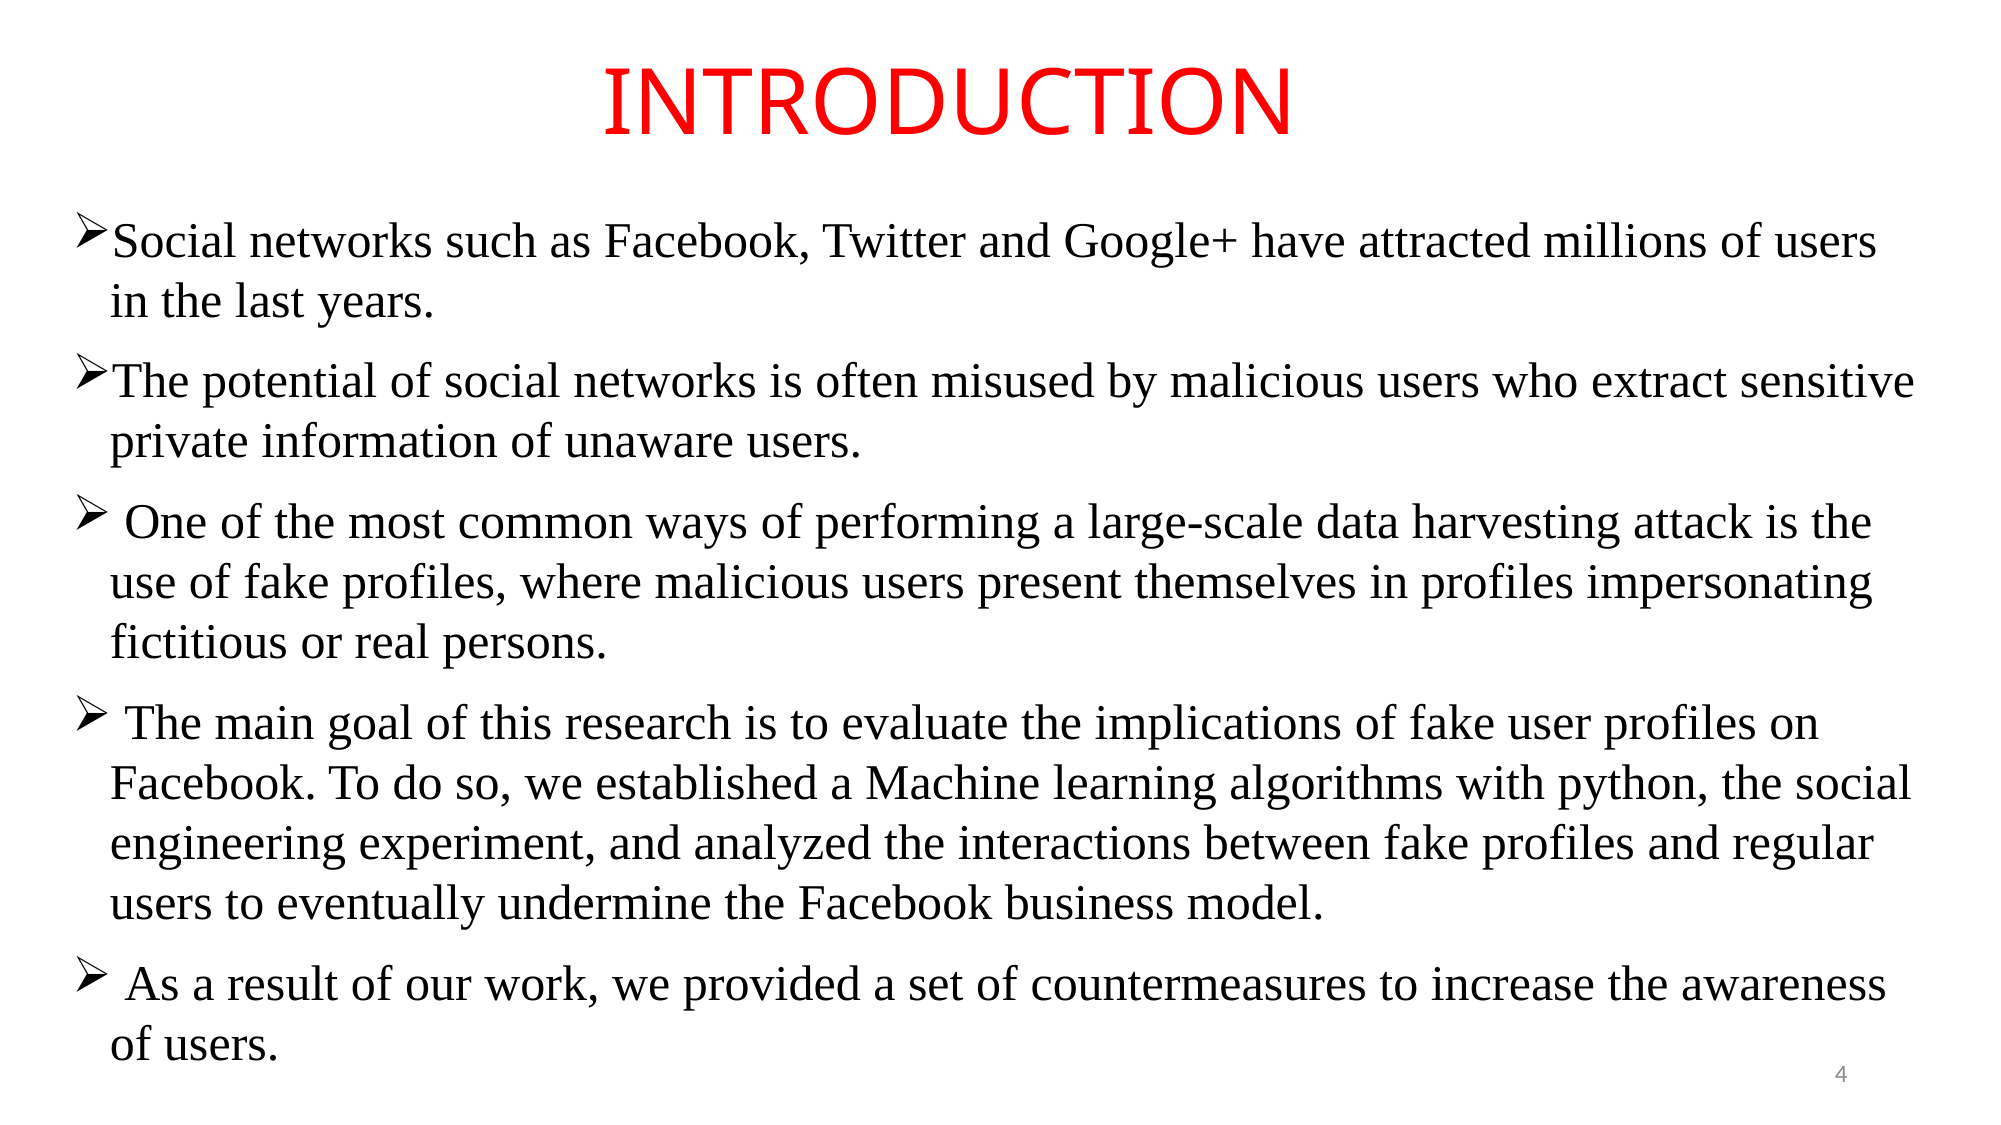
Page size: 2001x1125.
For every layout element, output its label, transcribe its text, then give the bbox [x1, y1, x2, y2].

list Social networks such as Facebook, Twitter and Google+ have attracted millions of users in the last years. The potential of social networks is often misused by malicious users who extract sensitive private information of unaware users. One of the most common ways of performing a large-scale data harvesting attack is the use of fake profiles, where malicious users present themselves in profiles impersonating fictitious or real persons. The main goal of this research is to evaluate the implications of fake user profiles on Facebook. To do so, we established a Machine learning algorithms with python, the social engineering experiment, and analyzed the interactions between fake profiles and regular users to eventually undermine the Facebook business model. As a result of our work, we provided a set of countermeasures to increase the awareness of users. [57, 199, 1945, 1100]
slide_number 4 [1412, 1042, 1863, 1103]
title INTRODUCTION [137, 34, 1863, 176]
